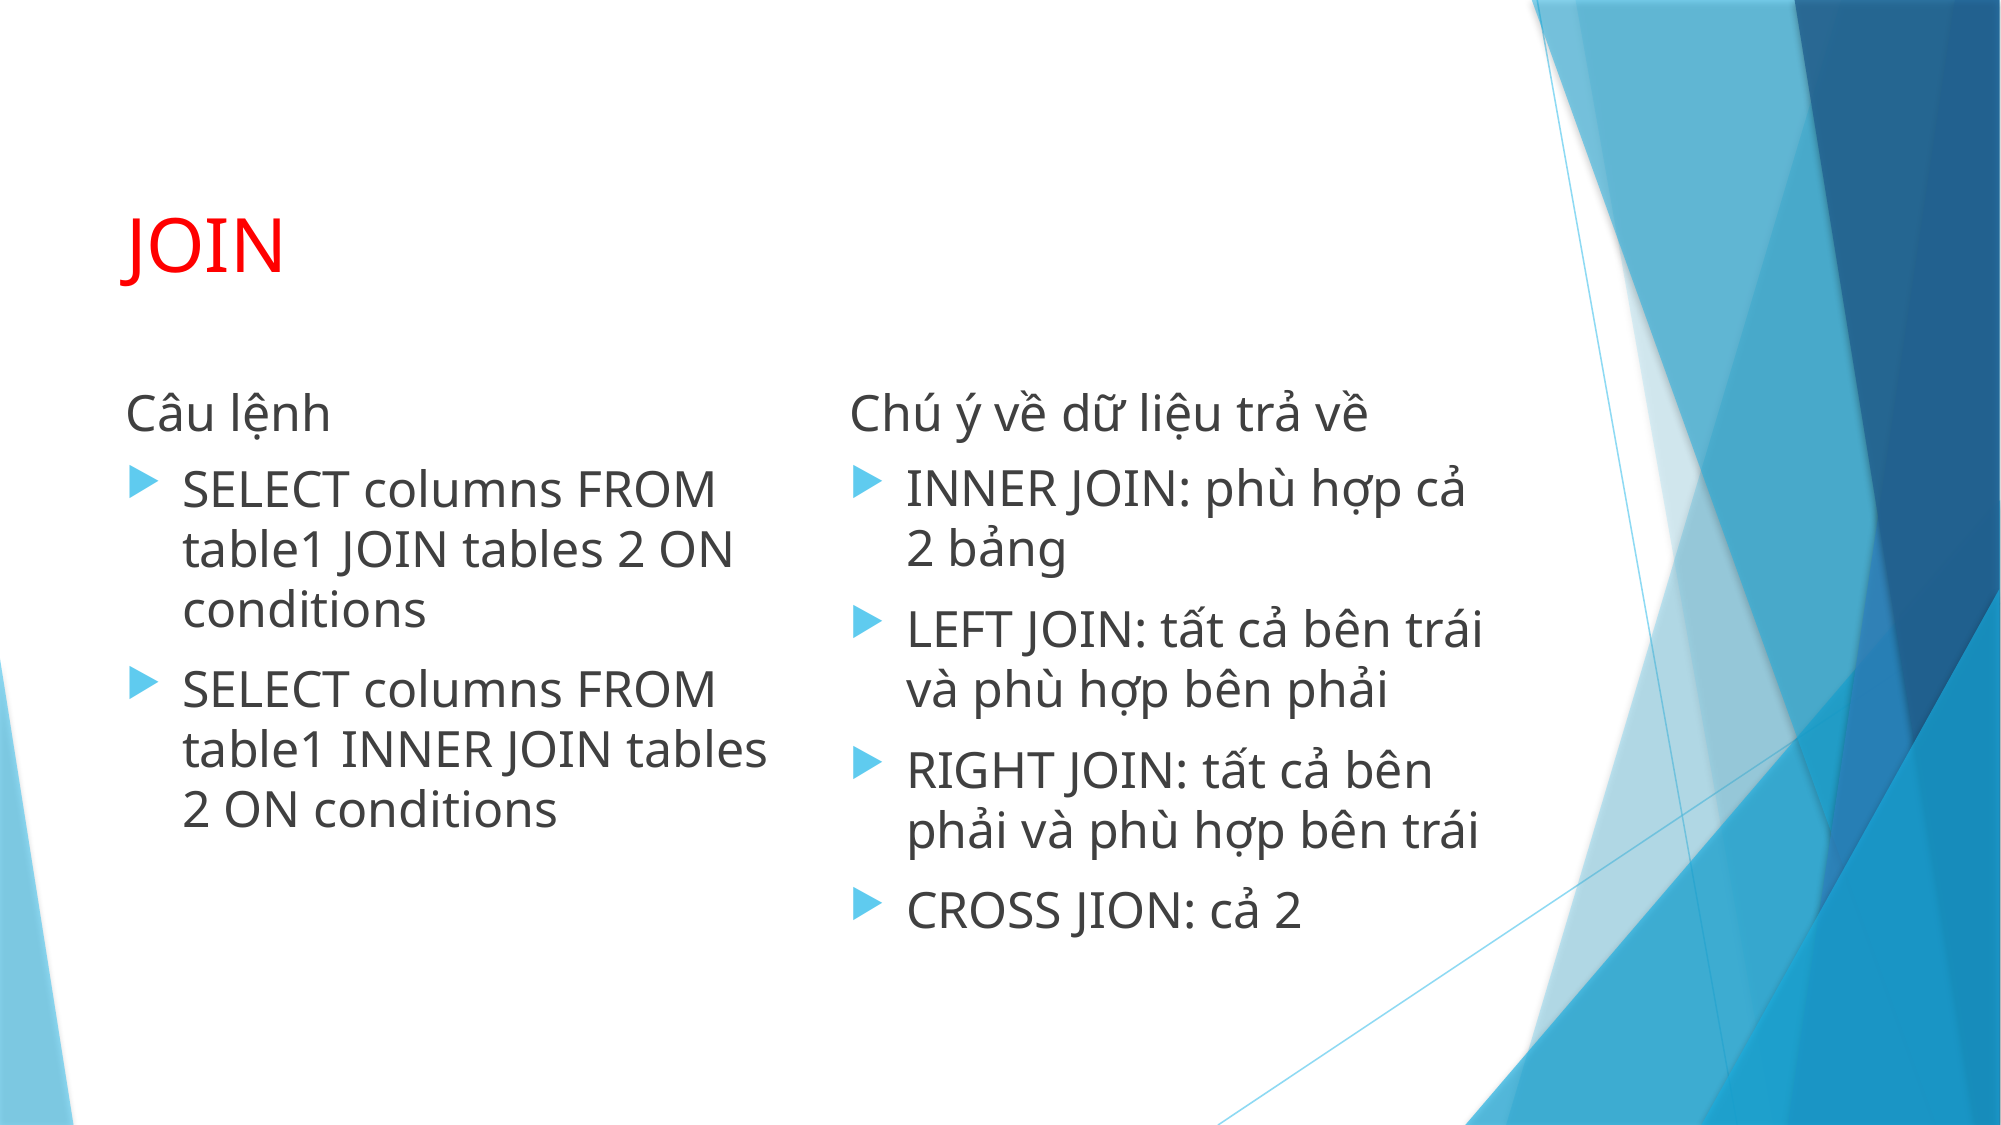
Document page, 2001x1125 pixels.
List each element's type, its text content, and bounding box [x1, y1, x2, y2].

title JOIN [111, 99, 1522, 317]
list Chú ý về dữ liệu trả về [834, 354, 1522, 448]
list INNER JOIN: phù hợp cả 2 bảng LEFT JOIN: tất cả bên trái và phù hợp bên phải RIGHT JOIN: tất cả bên phải và phù hợp bên trái CROSS JION: cả 2 [834, 448, 1522, 991]
list SELECT columns FROM table1 JOIN tables 2 ON conditions SELECT columns FROM table1 INNER JOIN tables 2 ON conditions [110, 449, 798, 992]
list Câu lệnh [110, 354, 798, 449]
